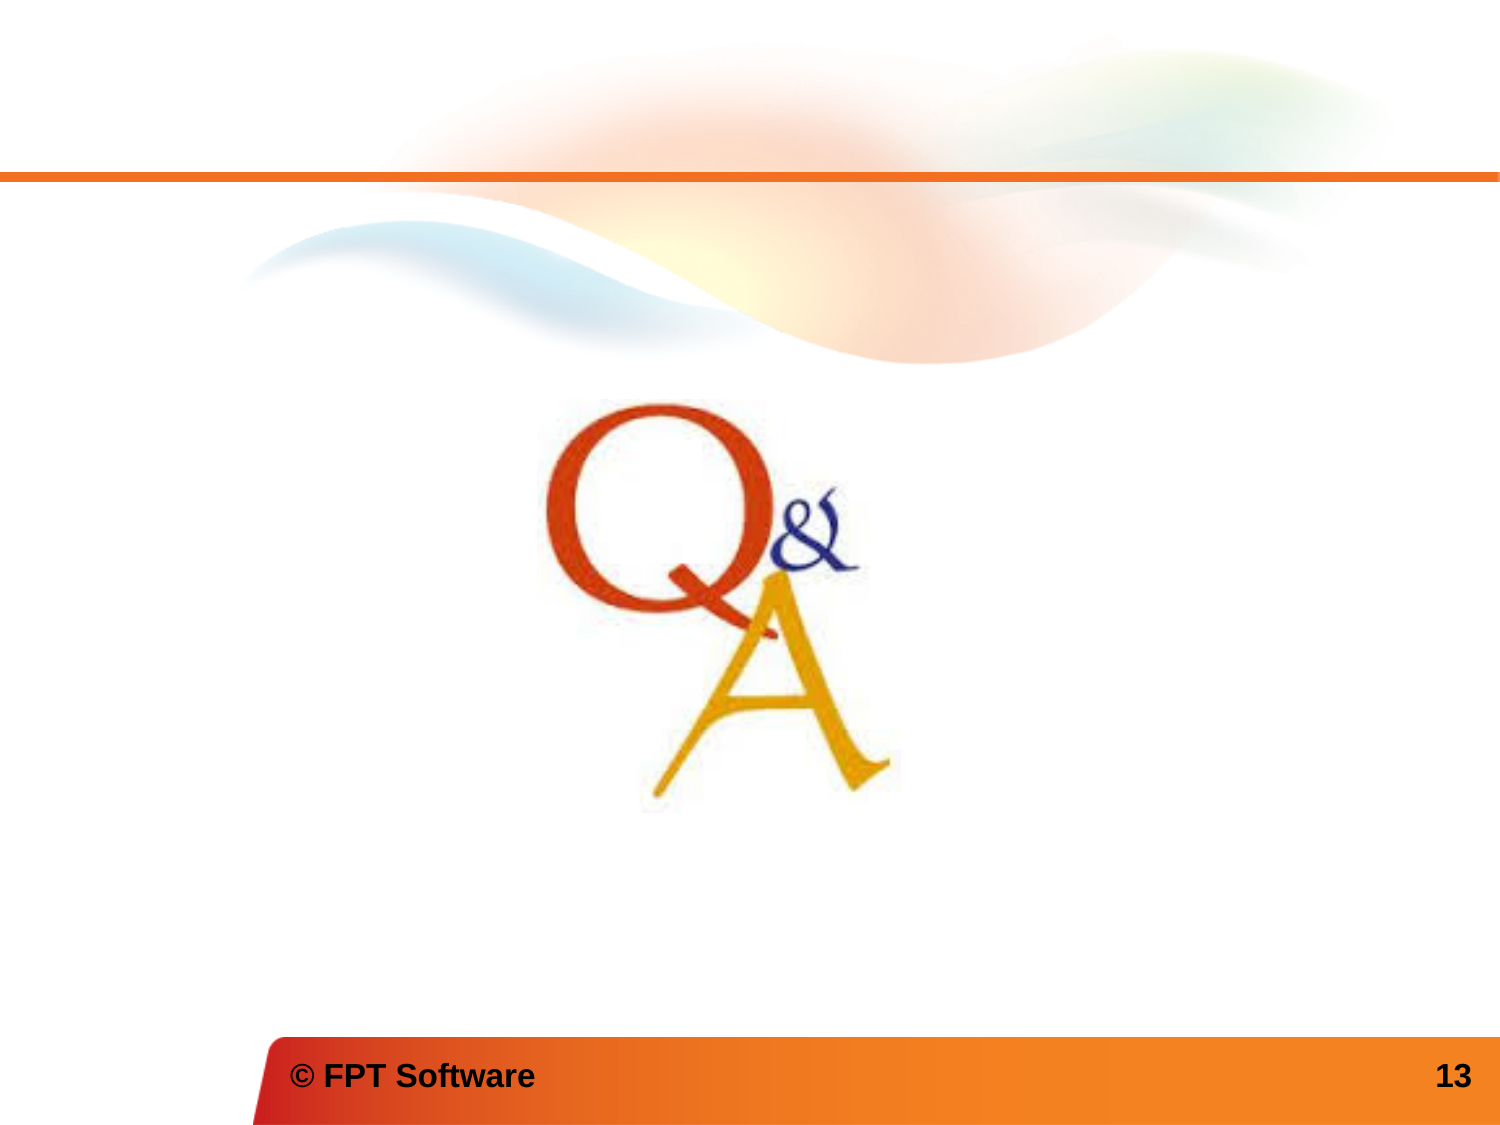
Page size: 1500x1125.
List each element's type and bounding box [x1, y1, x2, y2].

picture [253, 1037, 1500, 1125]
picture [0, 0, 1500, 813]
